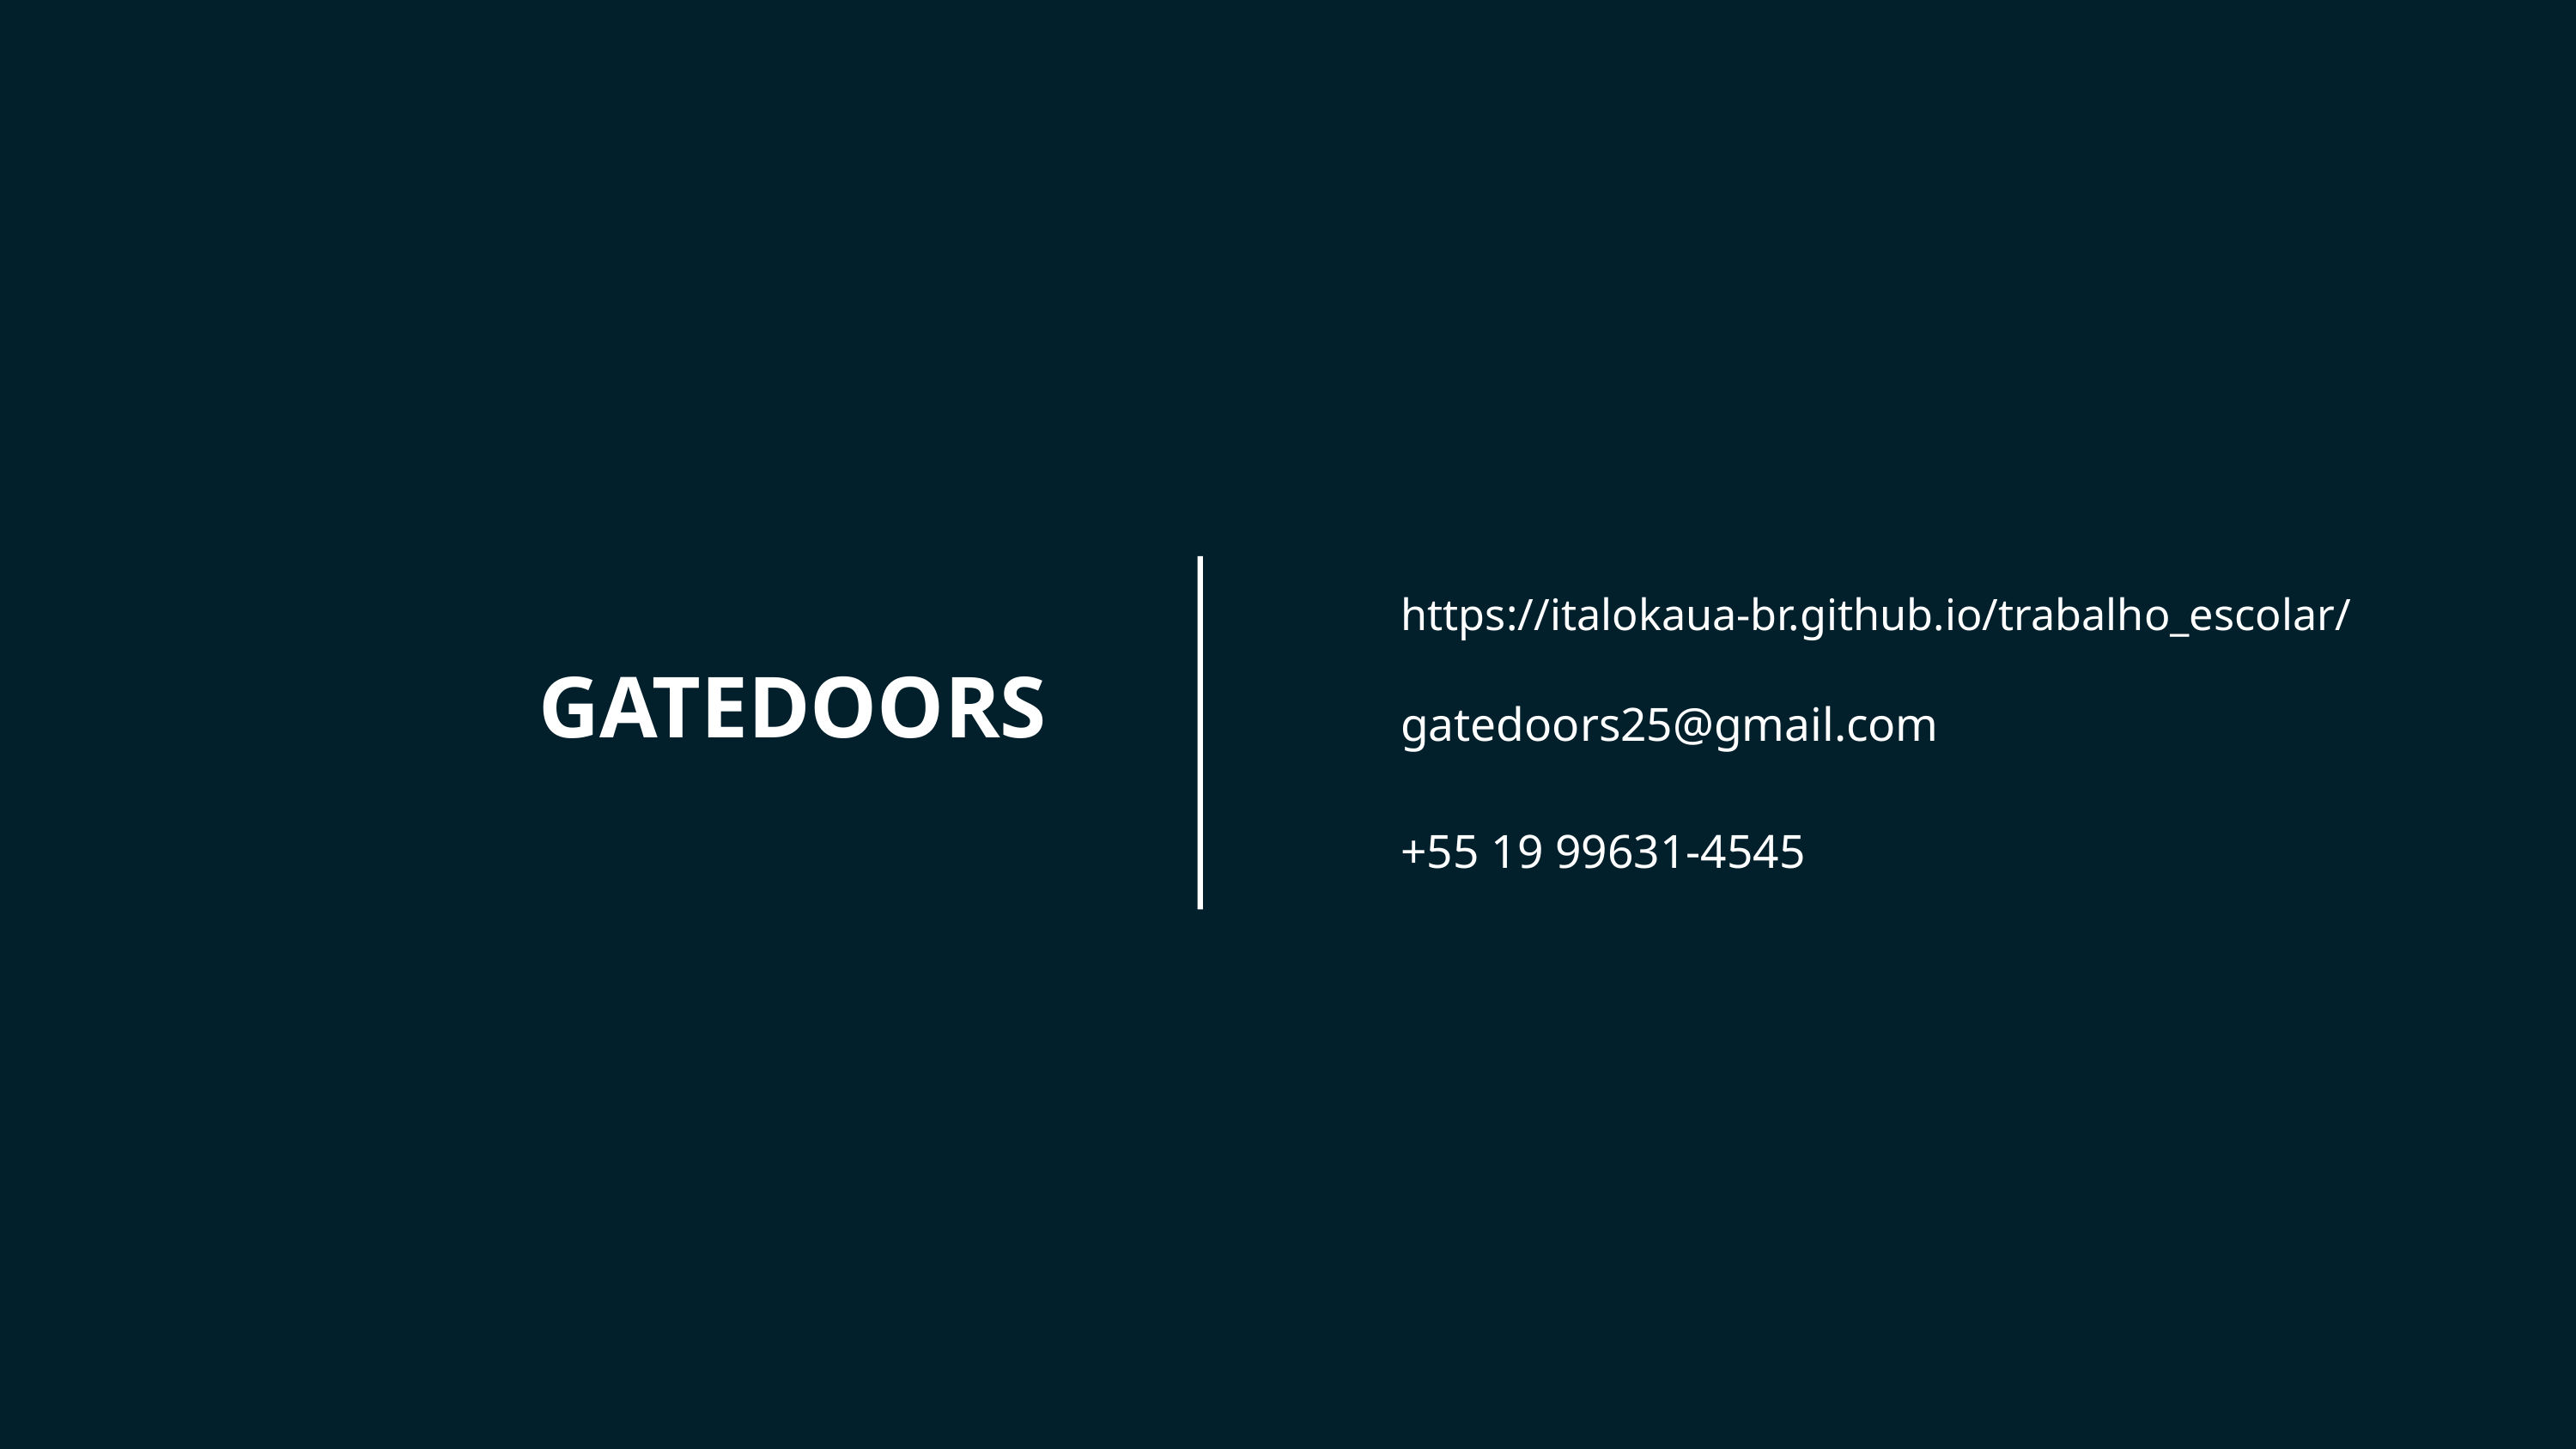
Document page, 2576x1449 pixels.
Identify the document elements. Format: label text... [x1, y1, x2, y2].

text_box +55 19 99631-4545 [1400, 813, 1972, 878]
text_box https://italokaua-br.github.io/trabalho_escolar/ [1400, 579, 2371, 640]
text_box GATEDOORS [470, 636, 1115, 755]
text_box gatedoors25@gmail.com [1400, 686, 2105, 751]
